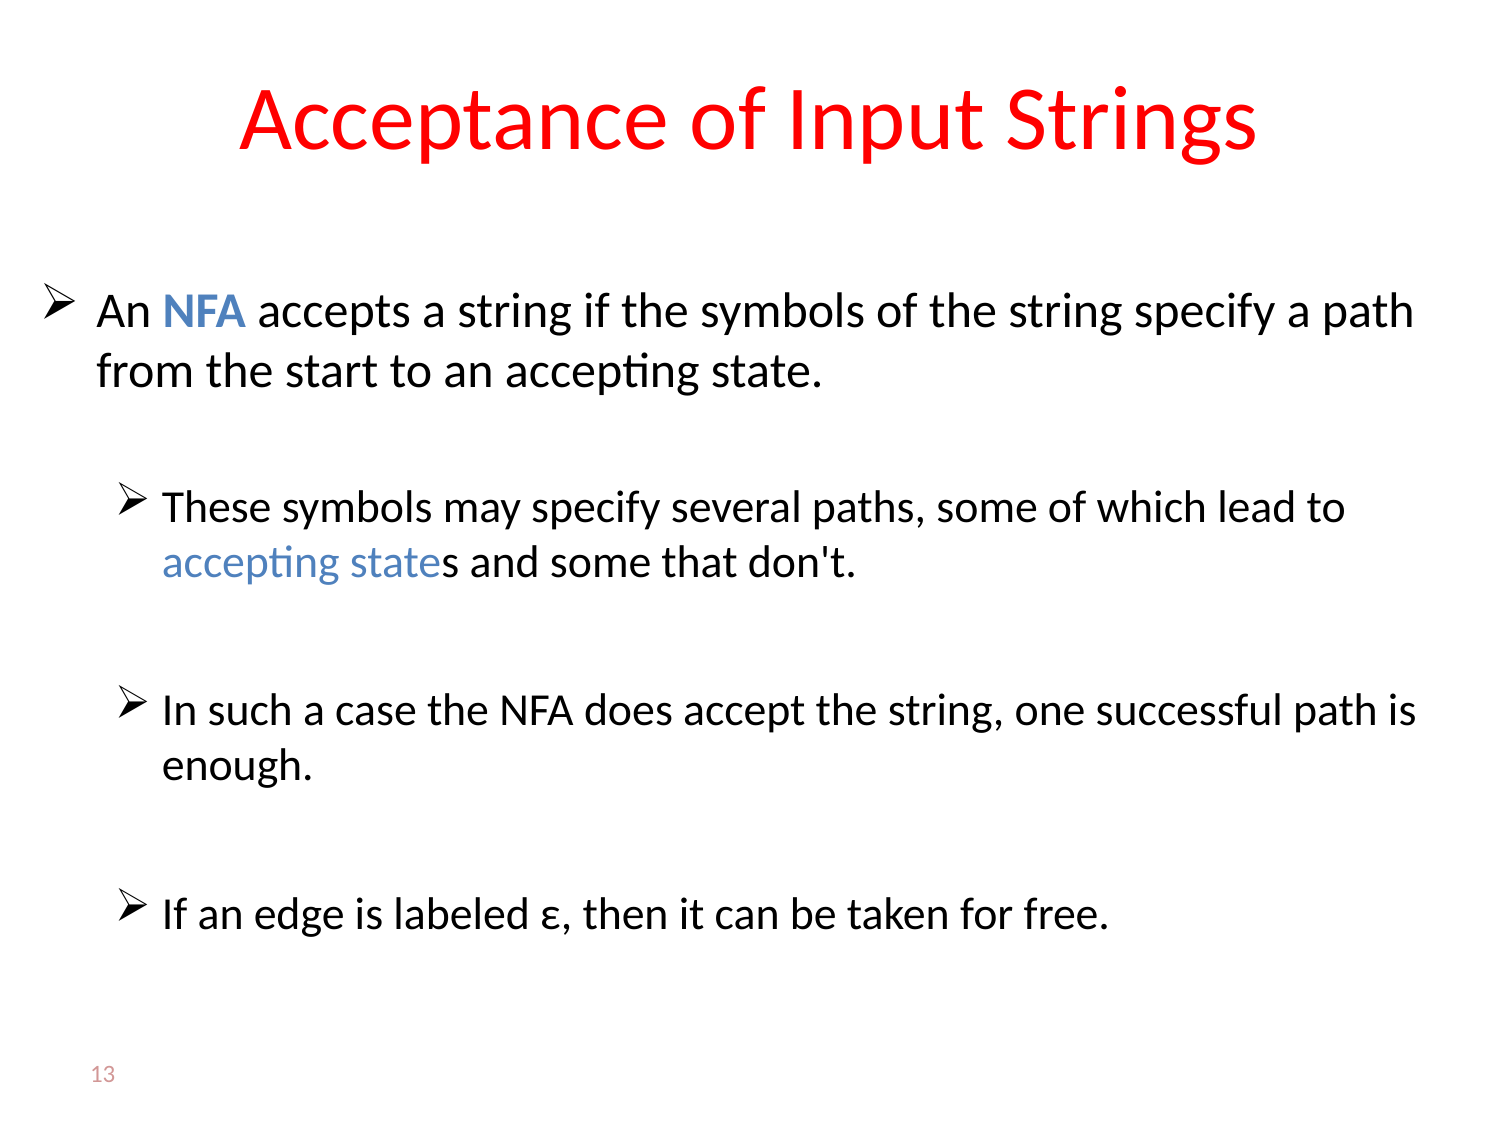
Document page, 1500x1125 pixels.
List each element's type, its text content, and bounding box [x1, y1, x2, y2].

list An NFA accepts a string if the symbols of the string specify a path from the start to an accepting state. These symbols may specify several paths, some of which lead to accepting states and some that don't. In such a case the NFA does accept the string, one successful path is enough. If an edge is labeled ε, then it can be taken for free. [24, 200, 1475, 1025]
slide_number 13 [75, 1042, 425, 1103]
title Acceptance of Input Strings [75, 37, 1425, 188]
